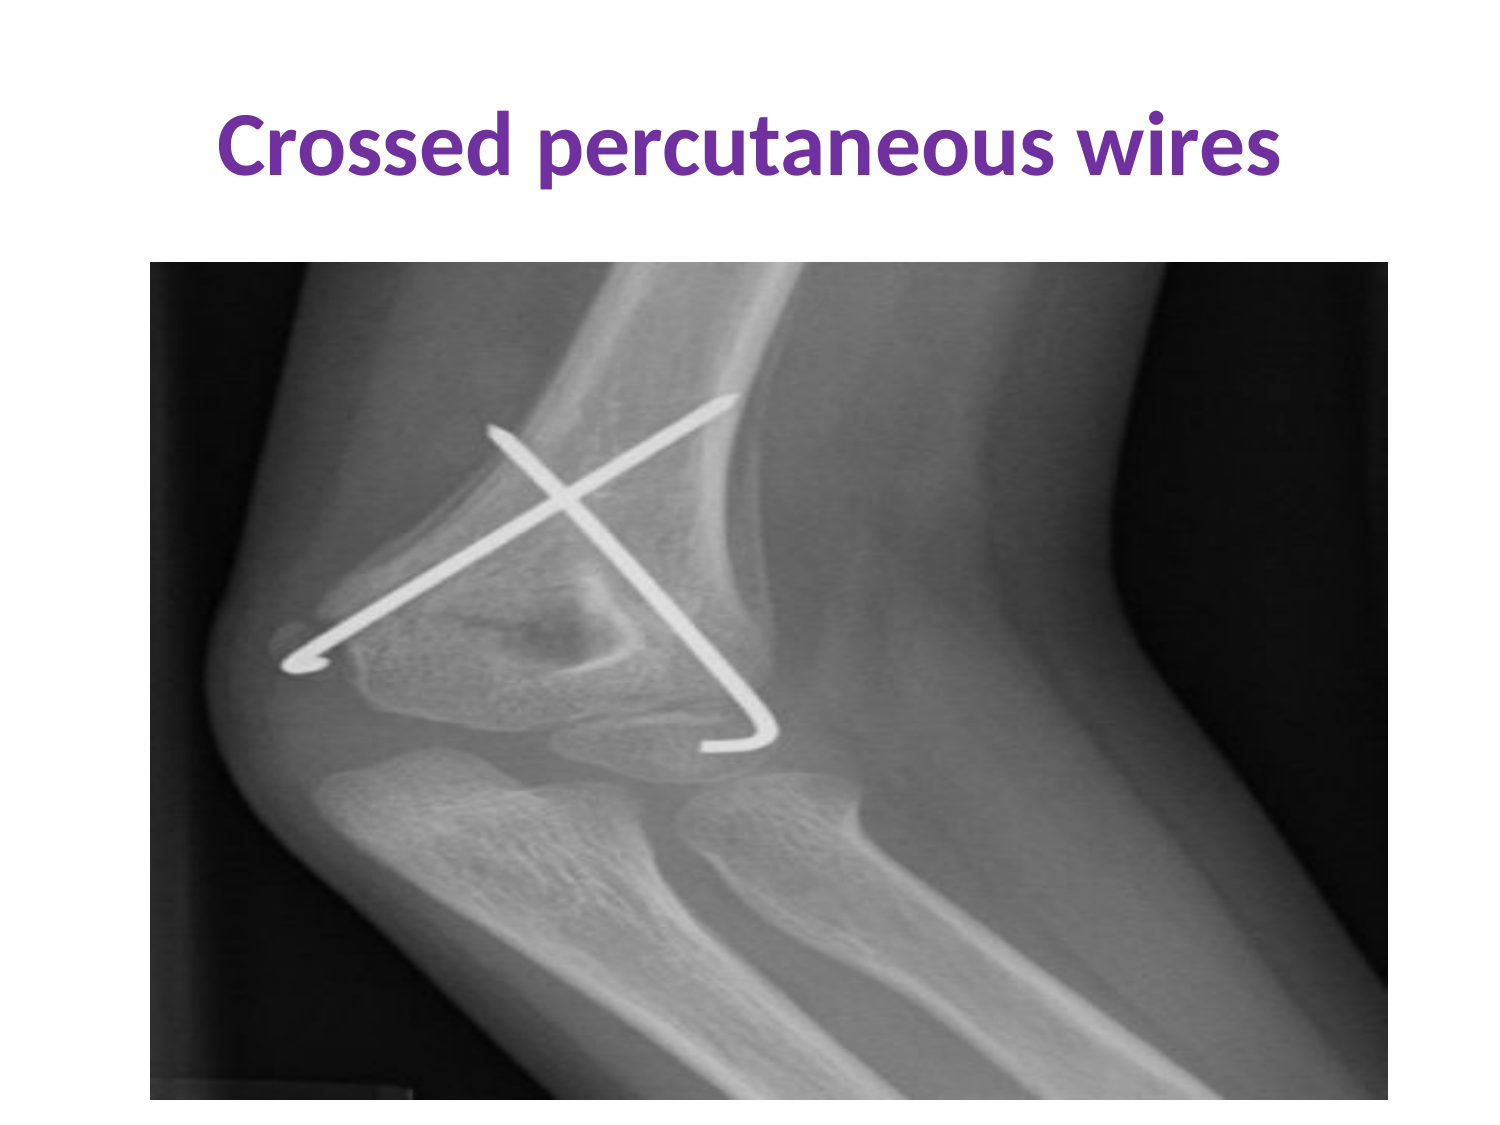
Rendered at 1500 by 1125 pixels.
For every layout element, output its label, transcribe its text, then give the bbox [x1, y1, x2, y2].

title Crossed percutaneous wires [75, 45, 1425, 233]
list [149, 262, 1388, 1101]
